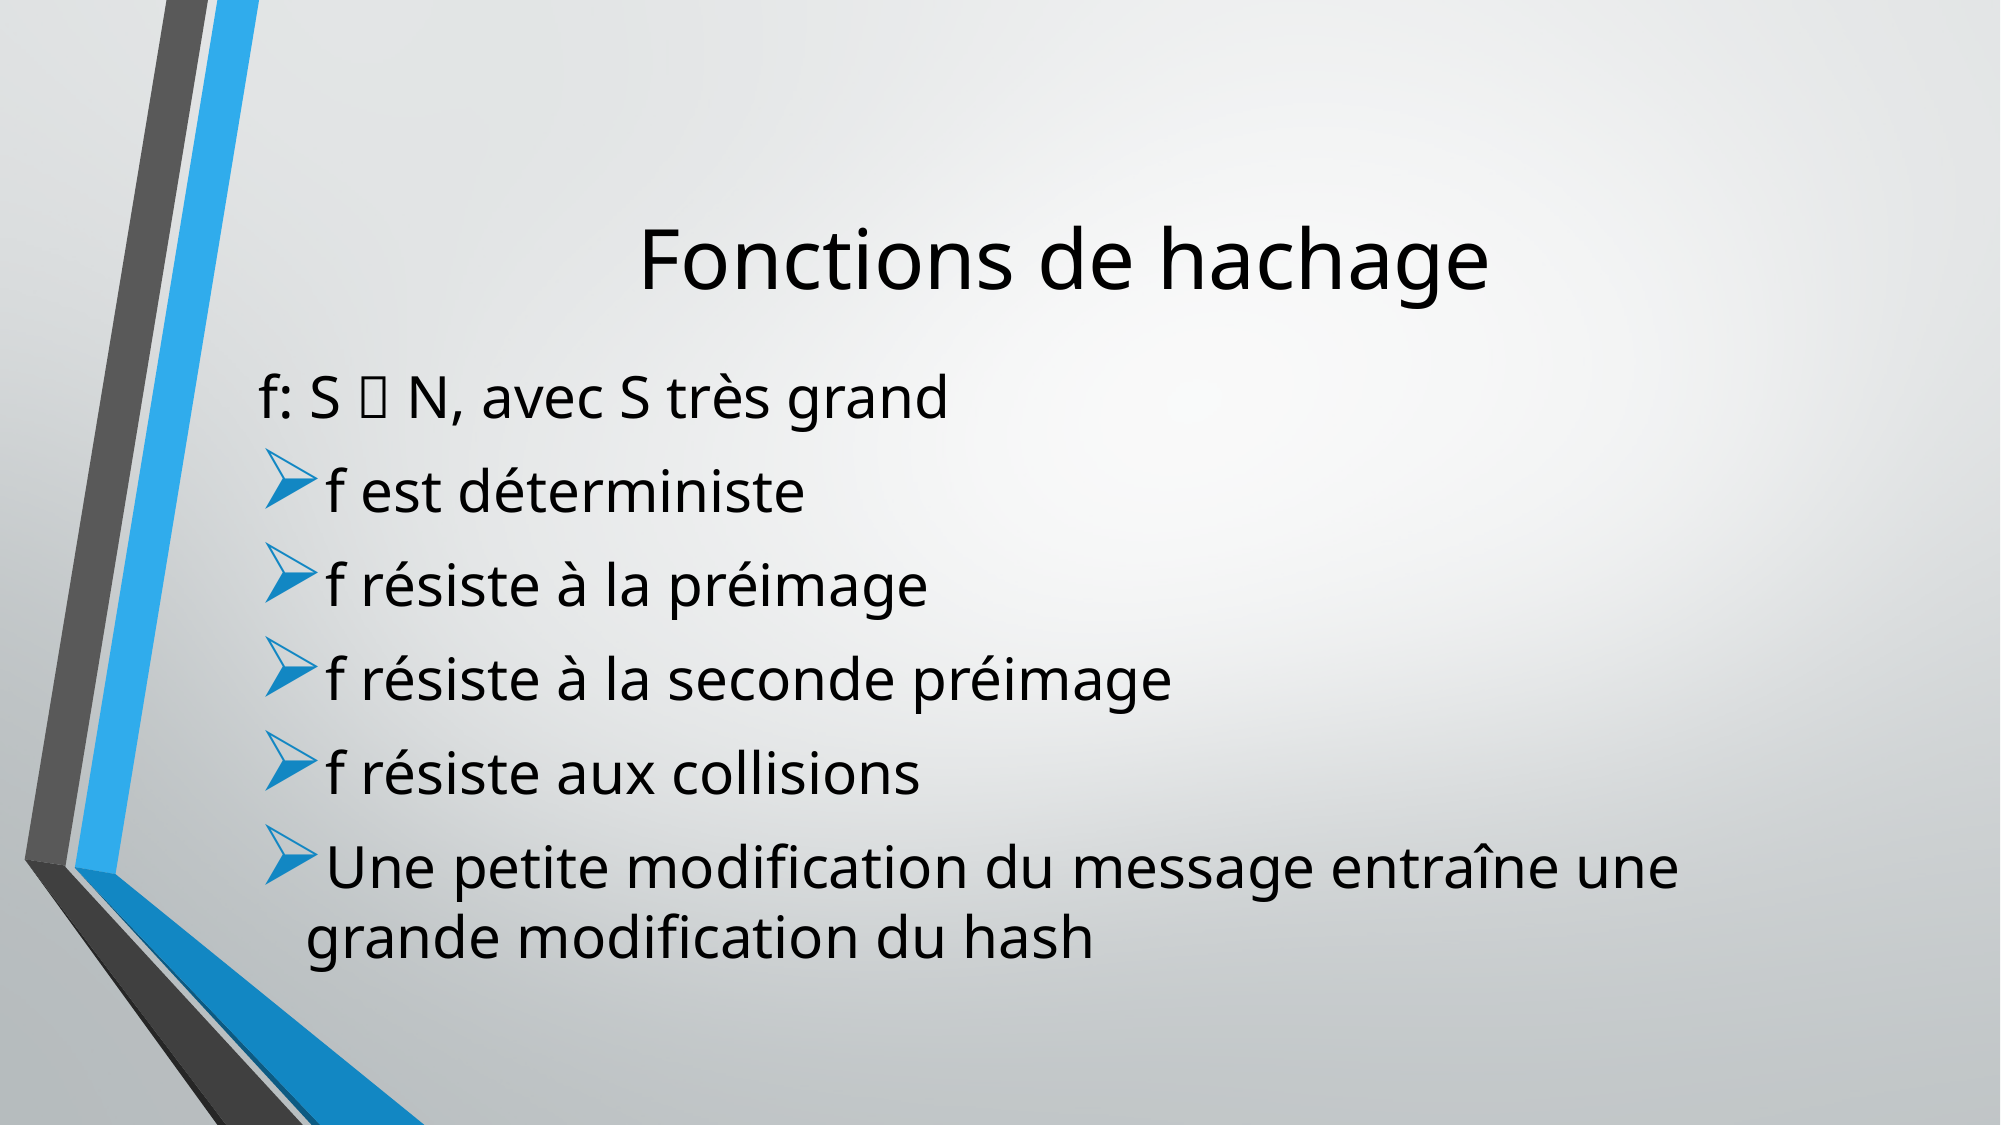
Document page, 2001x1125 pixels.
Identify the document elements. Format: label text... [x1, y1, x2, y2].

list f: S  N, avec S très grand f est déterministe f résiste à la préimage f résiste à la seconde préimage f résiste aux collisions Une petite modification du message entraîne une grande modification du hash [243, 305, 1887, 1025]
title Fonctions de hachage [243, 112, 1887, 305]
